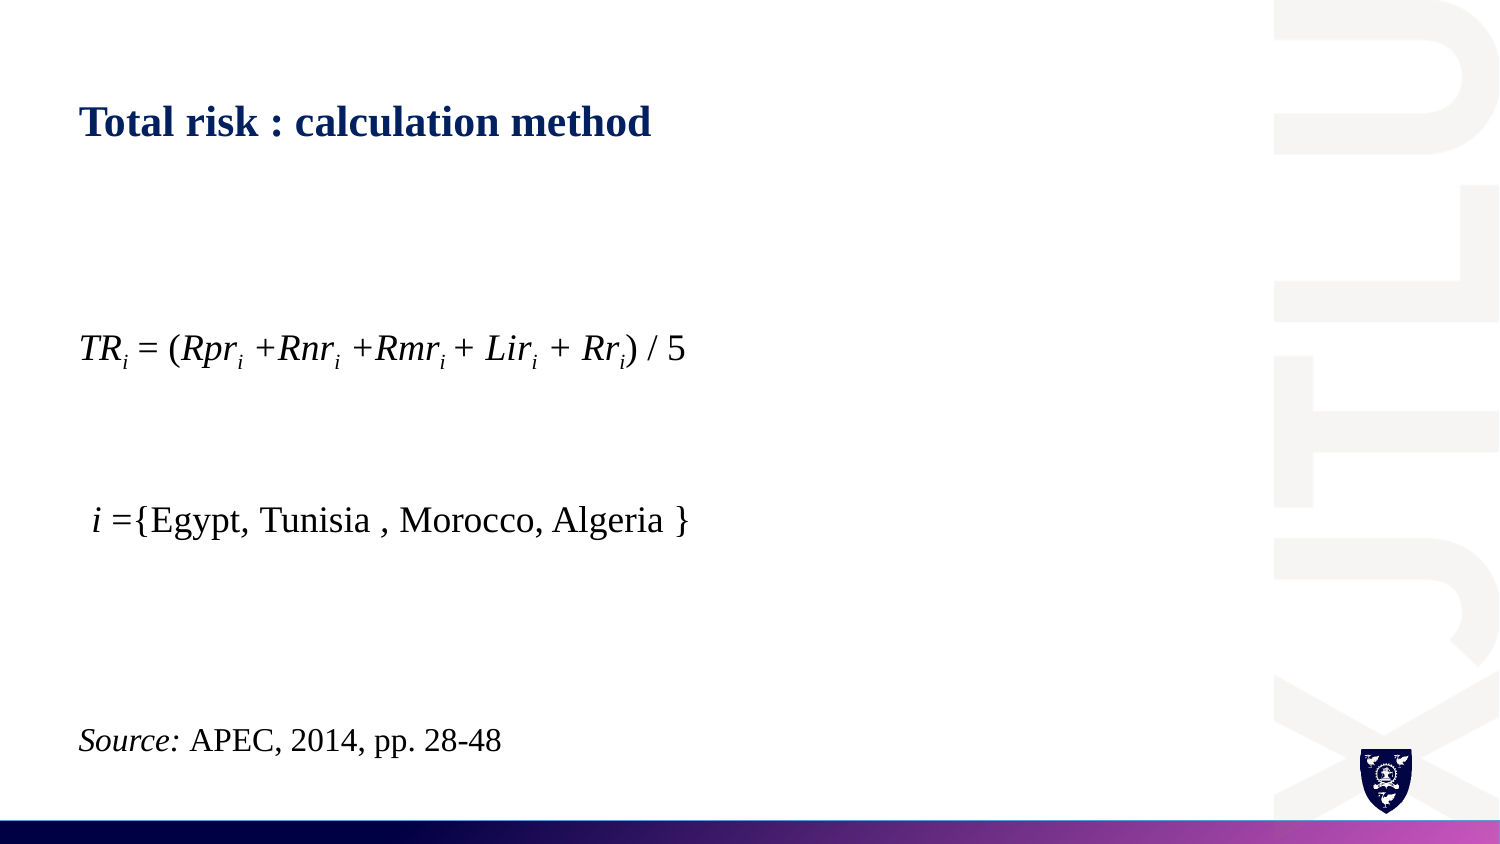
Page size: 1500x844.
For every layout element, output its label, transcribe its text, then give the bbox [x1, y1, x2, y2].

text_box Source: APEC, 2014, pp. 28-48 [63, 710, 603, 766]
text_box TRi = (Rpri +Rnri +Rmri + Liri + Rri) / 5 [63, 315, 1035, 382]
text_box i ={Egypt, Tunisia , Morocco, Algeria } [76, 487, 1159, 547]
picture [1360, 749, 1412, 814]
title Total risk : calculation method [63, 41, 1358, 205]
